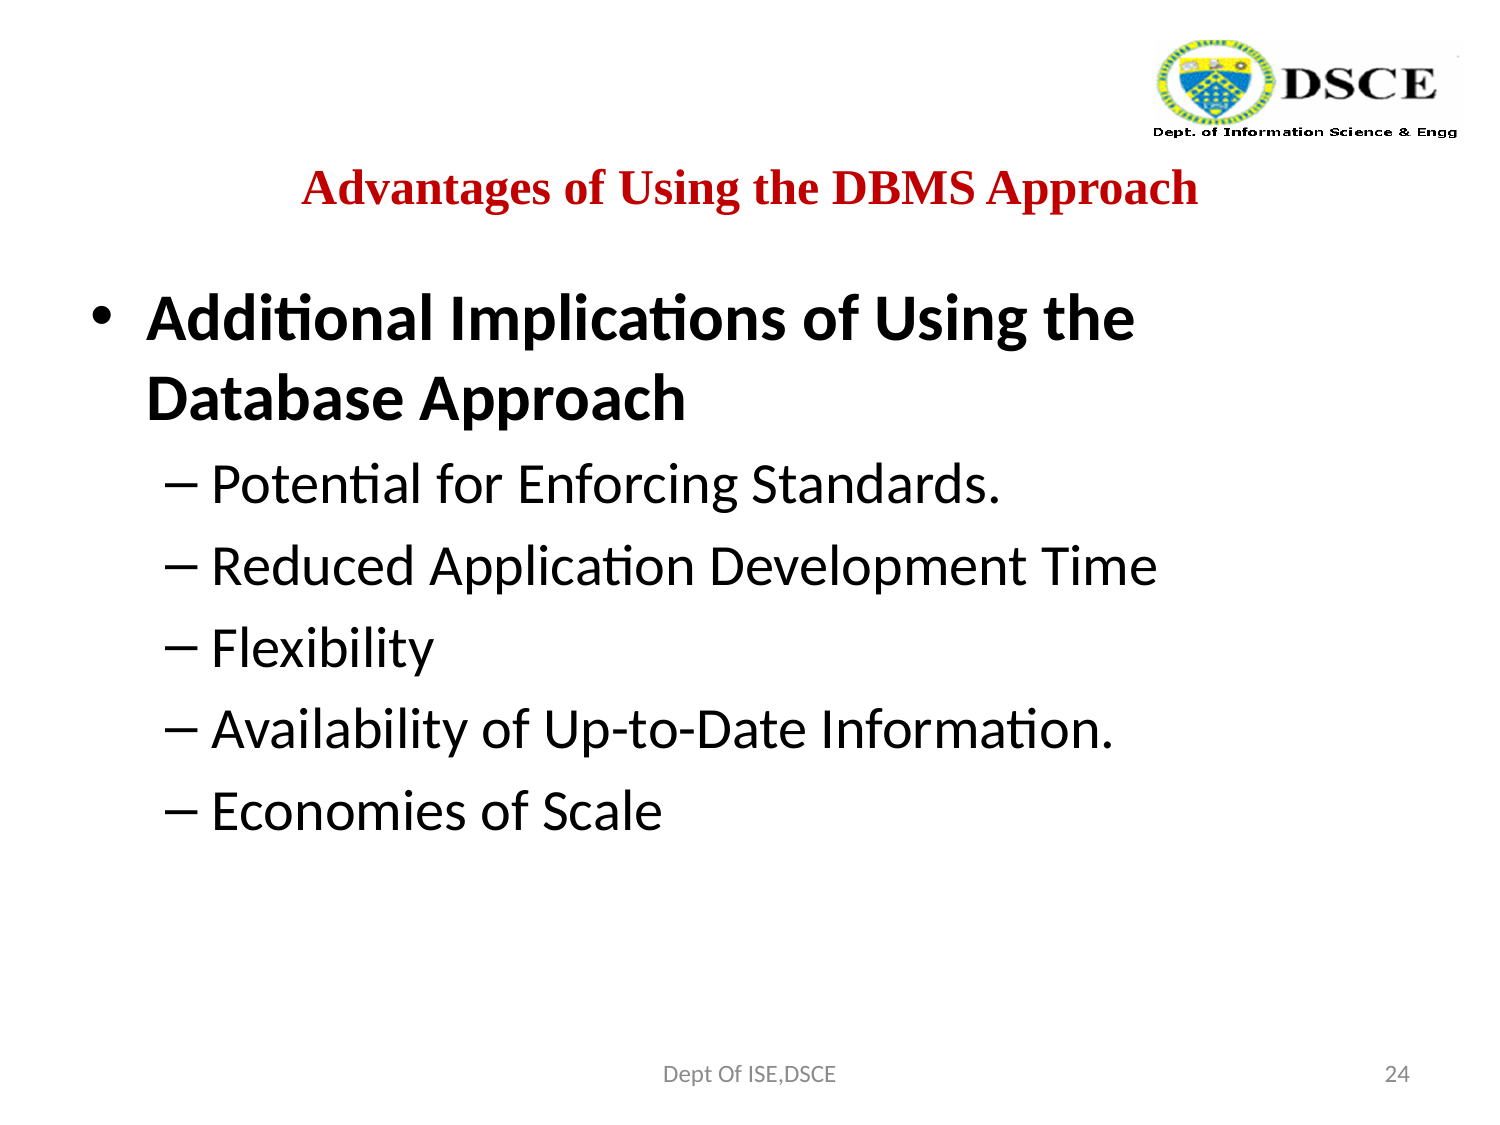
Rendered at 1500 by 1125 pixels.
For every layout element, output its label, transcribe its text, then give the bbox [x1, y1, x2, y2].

footer Dept Of ISE,DSCE [512, 1042, 988, 1103]
picture [1149, 37, 1463, 142]
slide_number 24 [1074, 1042, 1425, 1103]
title Advantages of Using the DBMS Approach [75, 137, 1425, 233]
list Additional Implications of Using the Database Approach Potential for Enforcing Standards. Reduced Application Development Time Flexibility Availability of Up-to-Date Information. Economies of Scale [75, 266, 1425, 1009]
